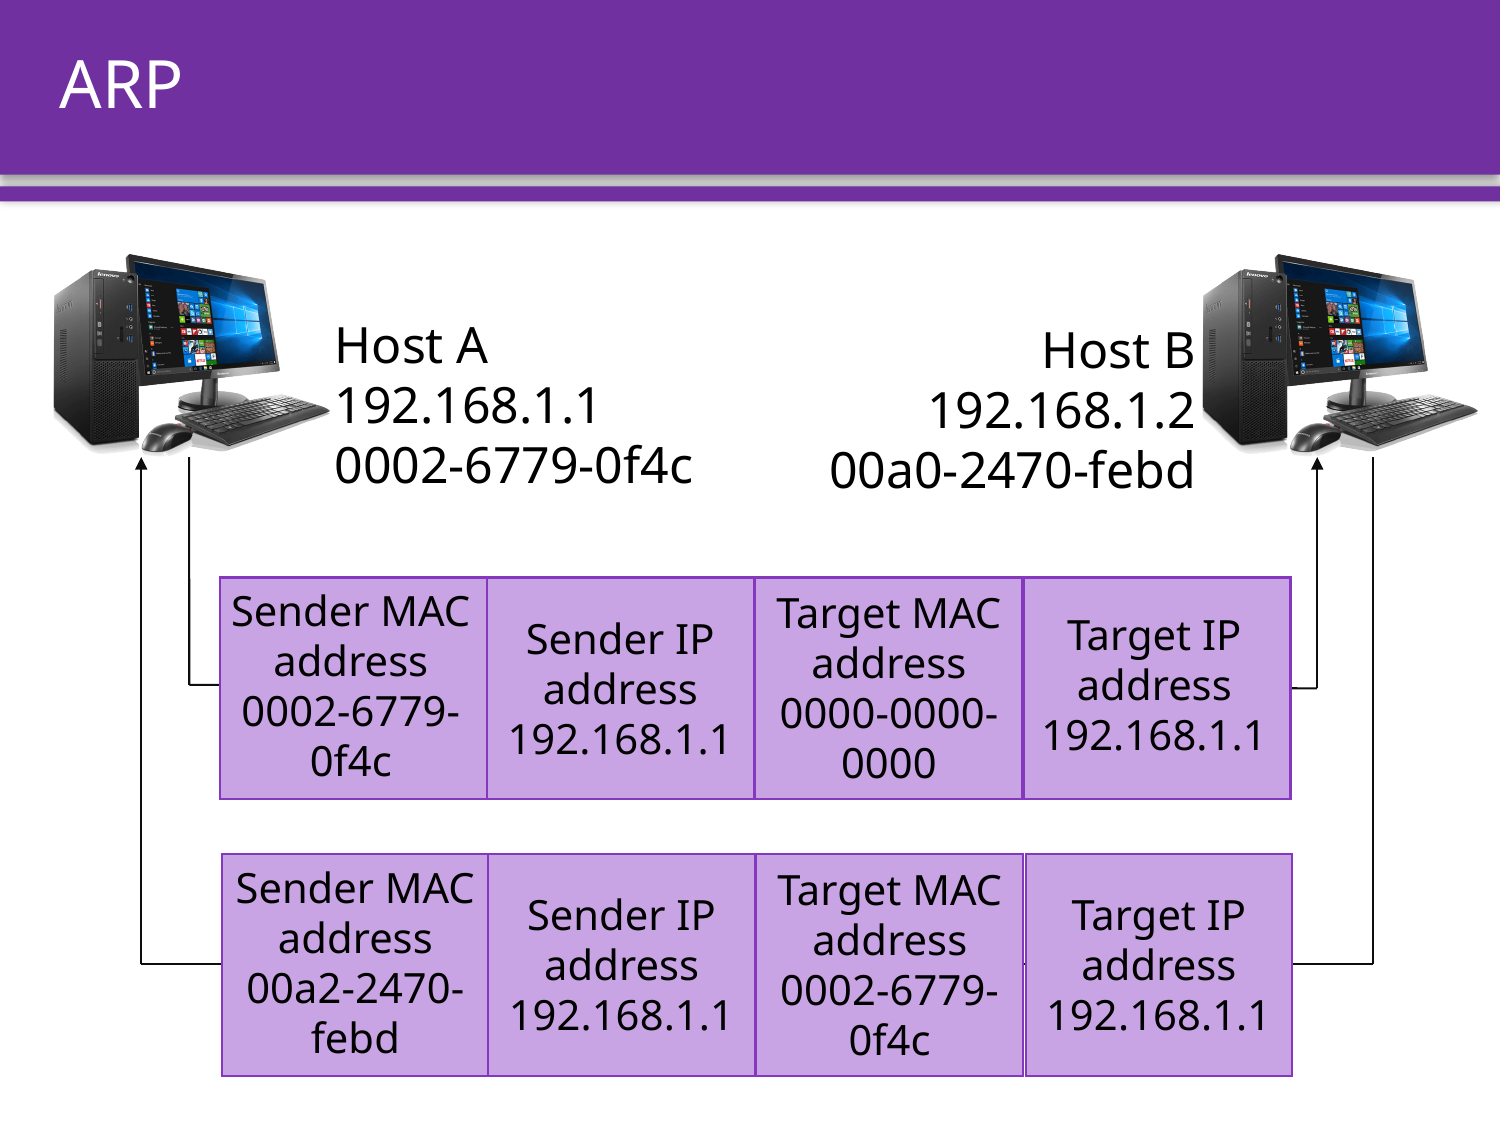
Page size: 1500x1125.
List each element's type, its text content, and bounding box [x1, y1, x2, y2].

title ARP [44, 0, 1464, 175]
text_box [44, 254, 1484, 1076]
